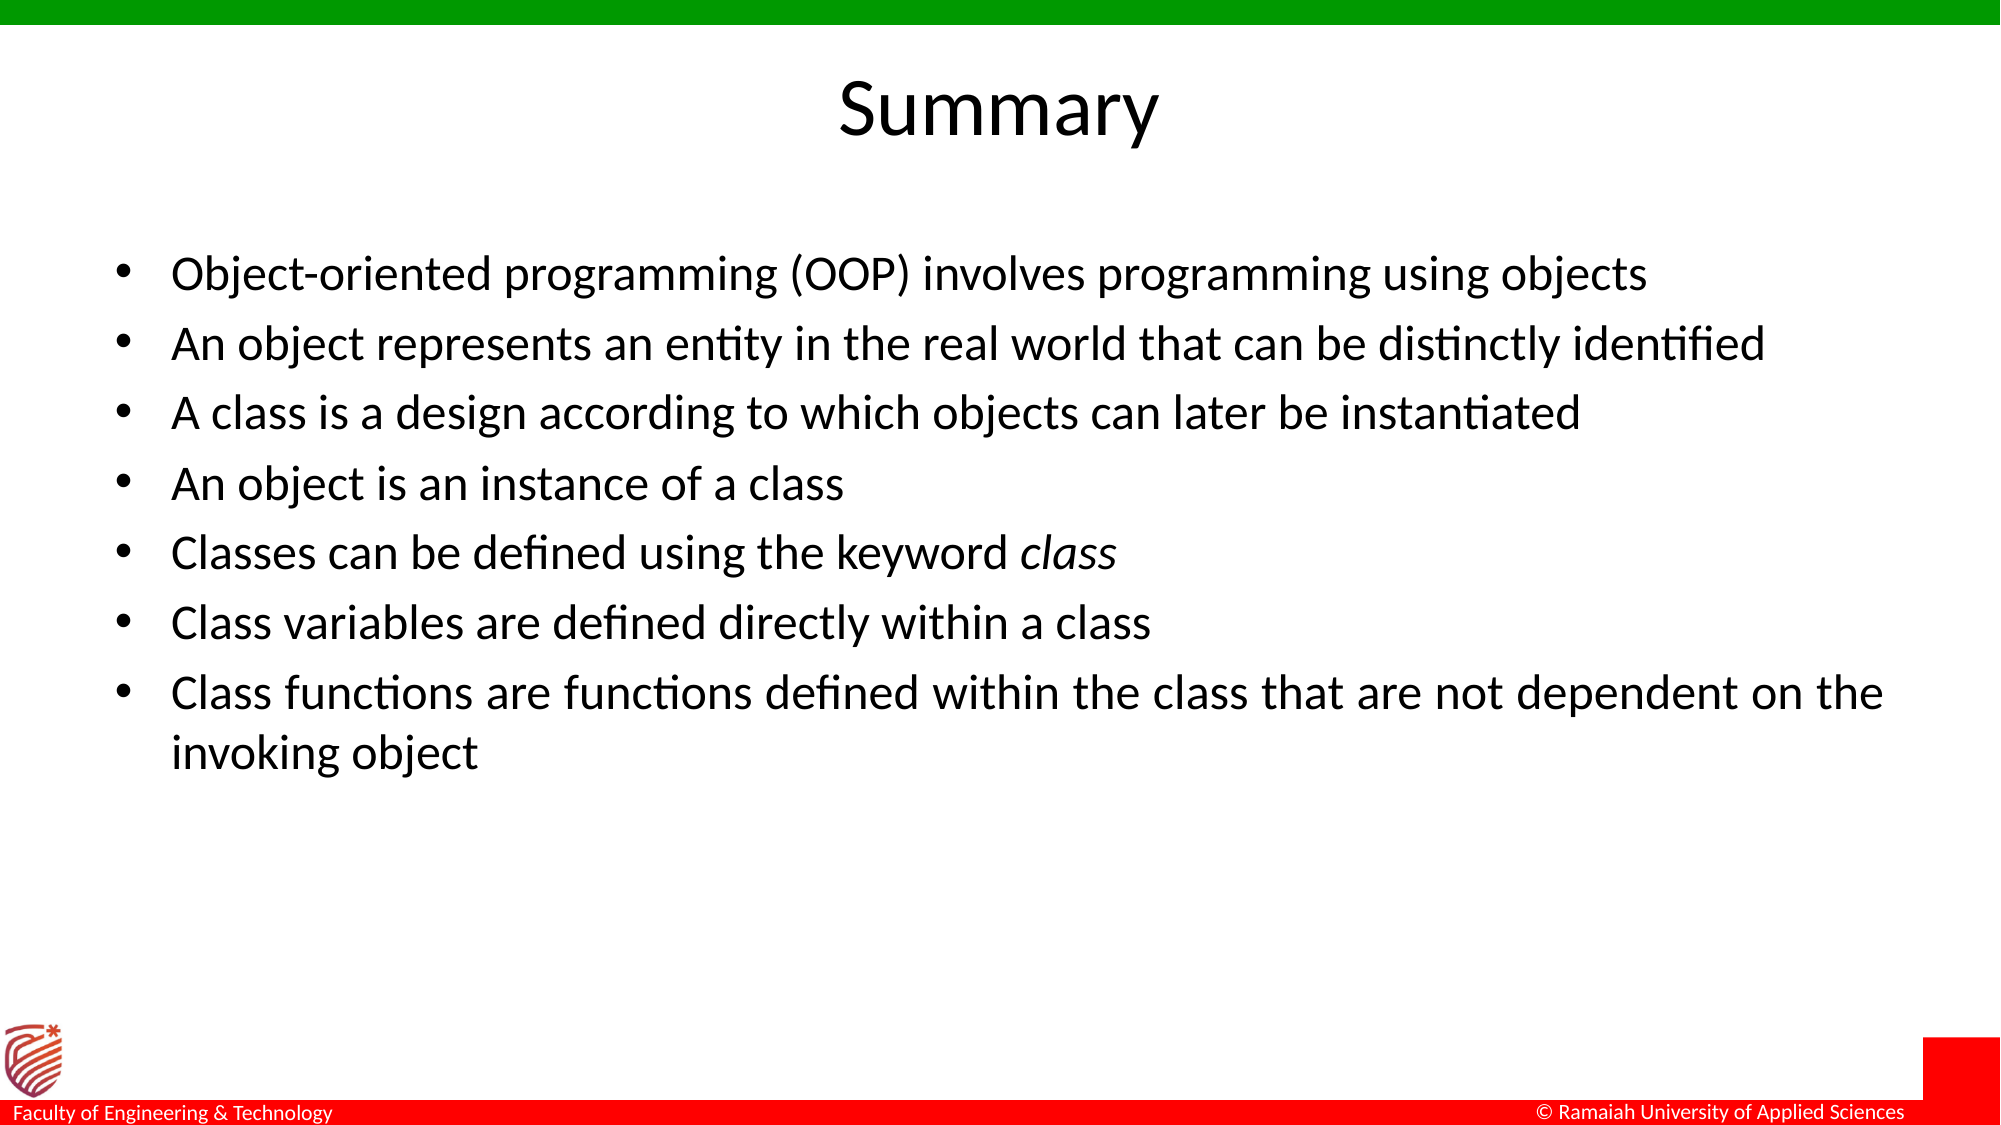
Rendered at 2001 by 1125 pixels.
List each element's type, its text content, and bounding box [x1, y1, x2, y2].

list Object-oriented programming (OOP) involves programming using objects An object represents an entity in the real world that can be distinctly identified A class is a design according to which objects can later be instantiated An object is an instance of a class Classes can be defined using the keyword class Class variables are defined directly within a class Class functions are functions defined within the class that are not dependent on the invoking object [99, 232, 1900, 1005]
title Summary [99, 45, 1900, 232]
picture [0, 1013, 69, 1100]
